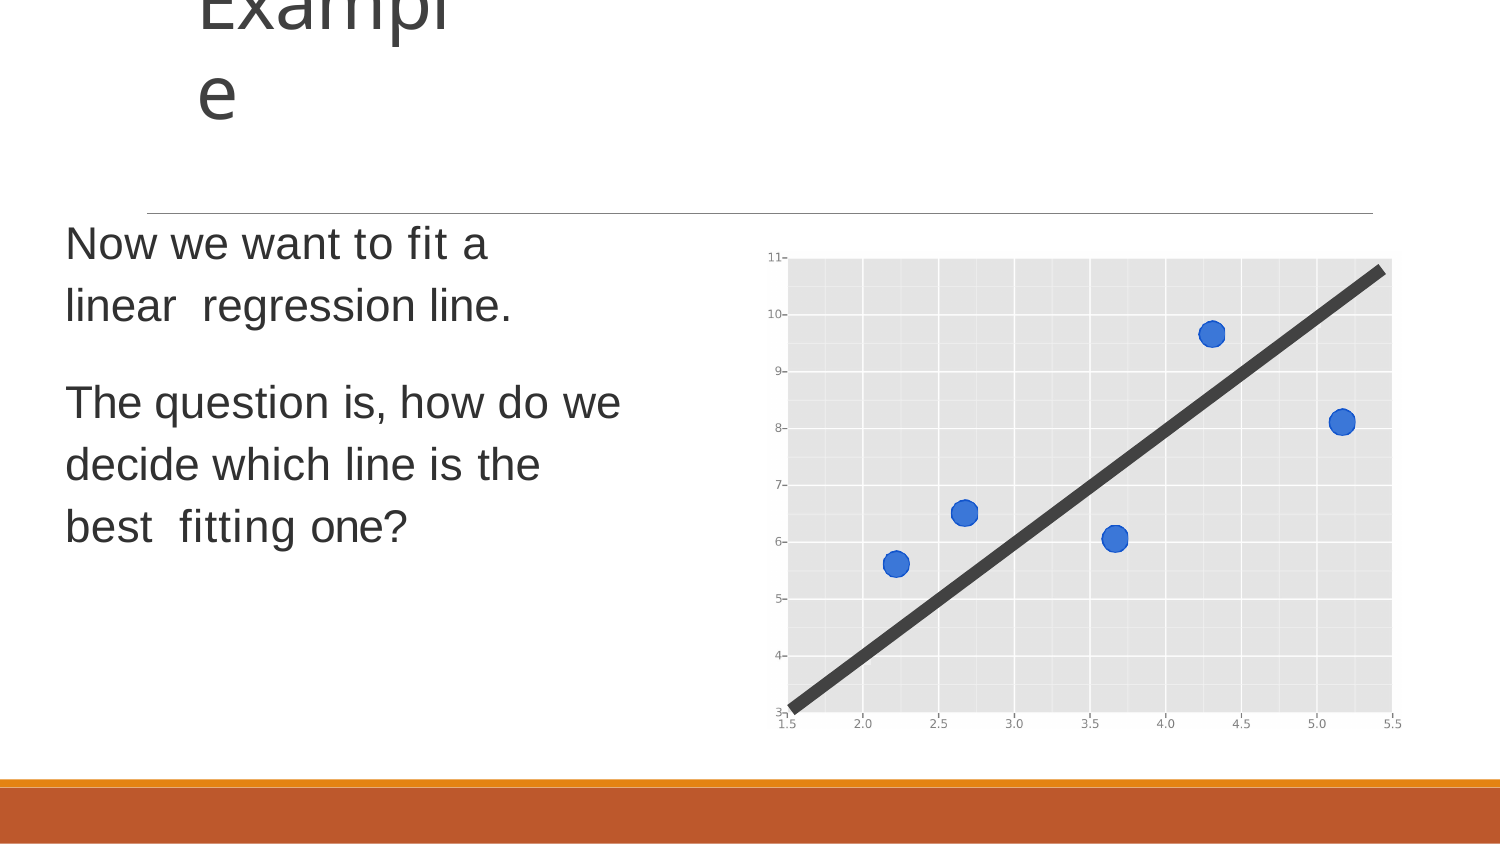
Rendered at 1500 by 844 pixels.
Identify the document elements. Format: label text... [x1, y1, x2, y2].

text_box [1198, 320, 1226, 348]
text_box [1328, 408, 1356, 436]
text_box Now we want to fit a linear regression line. The question is, how do we decide which line is the best fitting one? [63, 204, 638, 552]
text_box [767, 251, 1402, 729]
text_box [1101, 525, 1129, 553]
text_box [882, 550, 910, 578]
title Example [193, 0, 475, 135]
text_box [950, 499, 979, 527]
